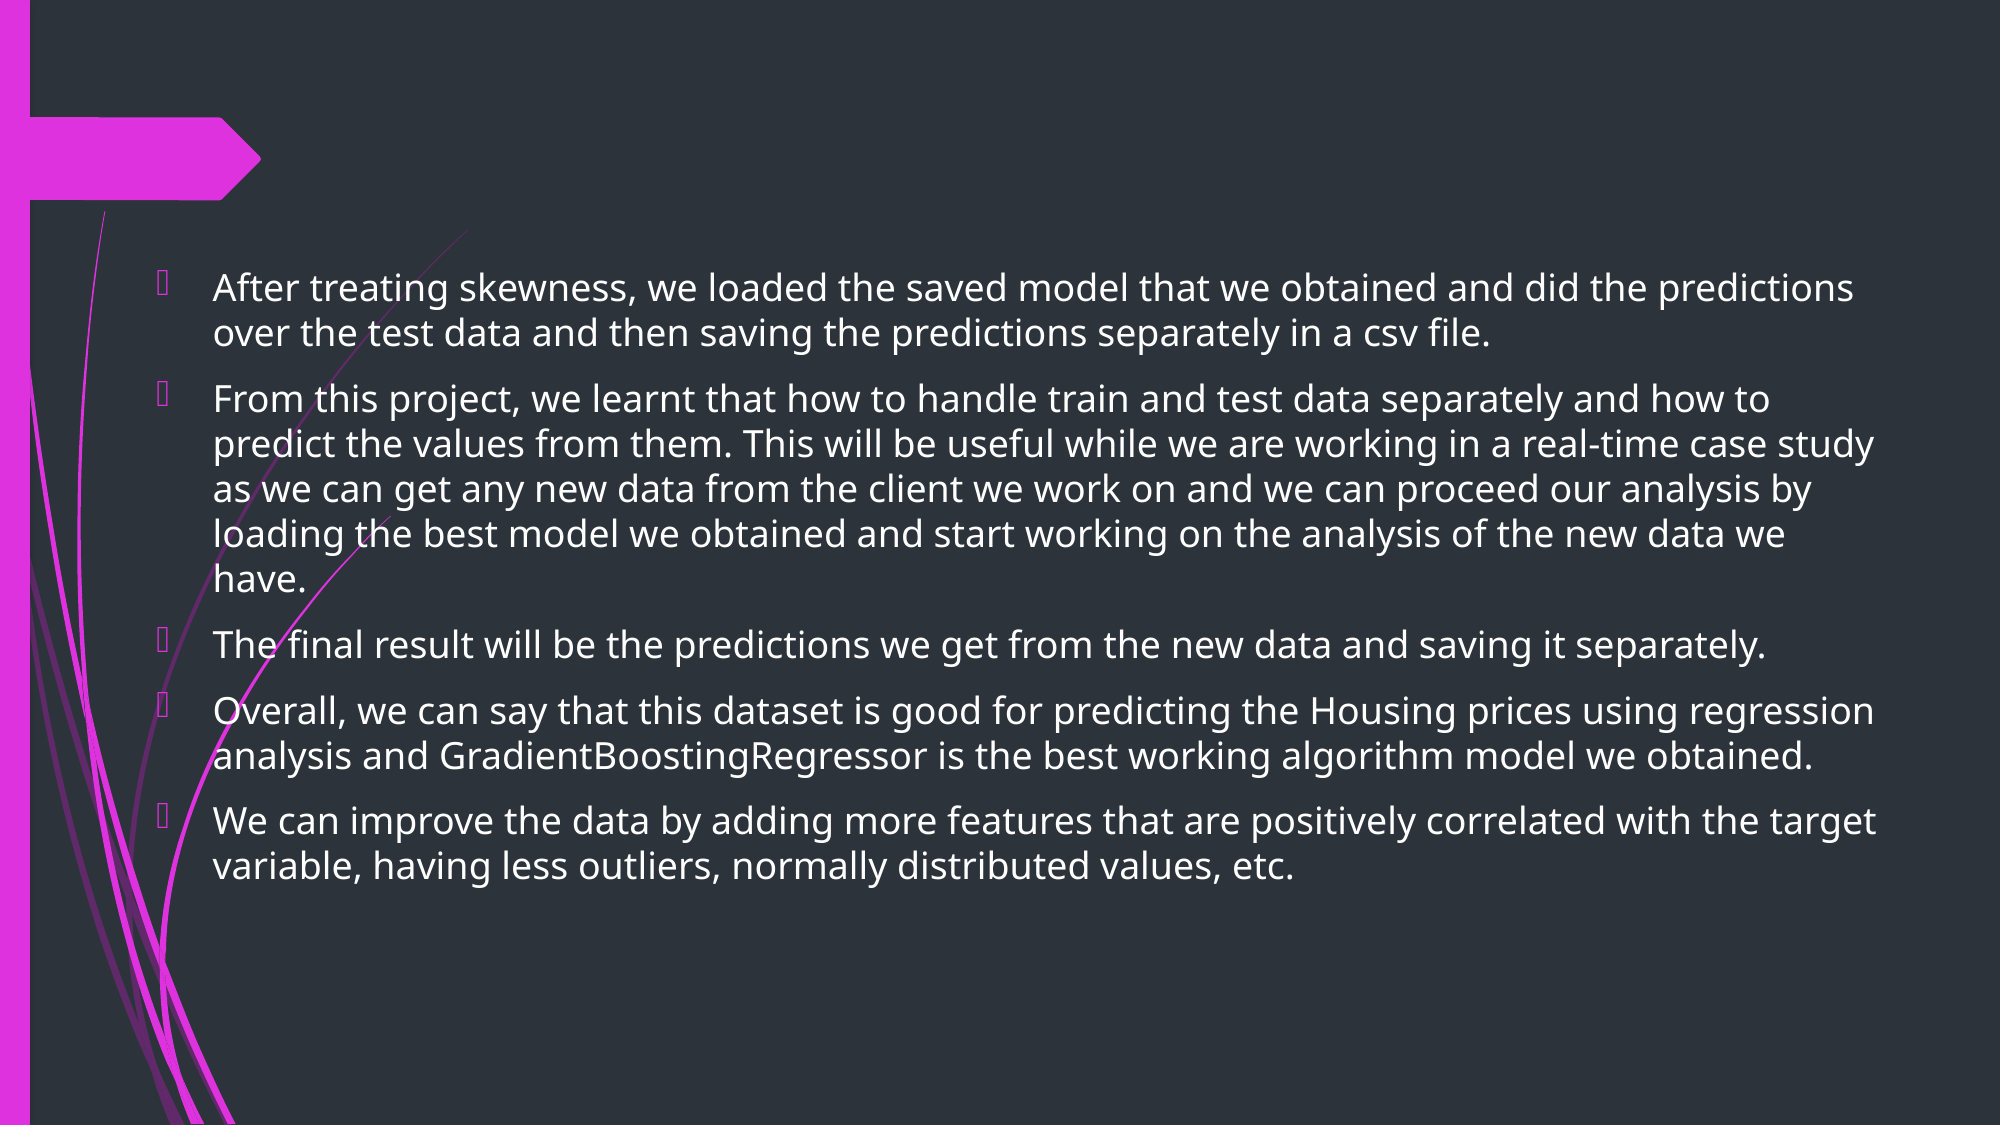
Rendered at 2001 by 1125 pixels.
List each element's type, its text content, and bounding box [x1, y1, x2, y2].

list After treating skewness, we loaded the saved model that we obtained and did the predictions over the test data and then saving the predictions separately in a csv file. From this project, we learnt that how to handle train and test data separately and how to predict the values from them. This will be useful while we are working in a real-time case study as we can get any new data from the client we work on and we can proceed our analysis by loading the best model we obtained and start working on the analysis of the new data we have. The final result will be the predictions we get from the new data and saving it separately. Overall, we can say that this dataset is good for predicting the Housing prices using regression analysis and GradientBoostingRegressor is the best working algorithm model we obtained. We can improve the data by adding more features that are positively correlated with the target variable, having less outliers, normally distributed values, etc. [141, 256, 1900, 1125]
